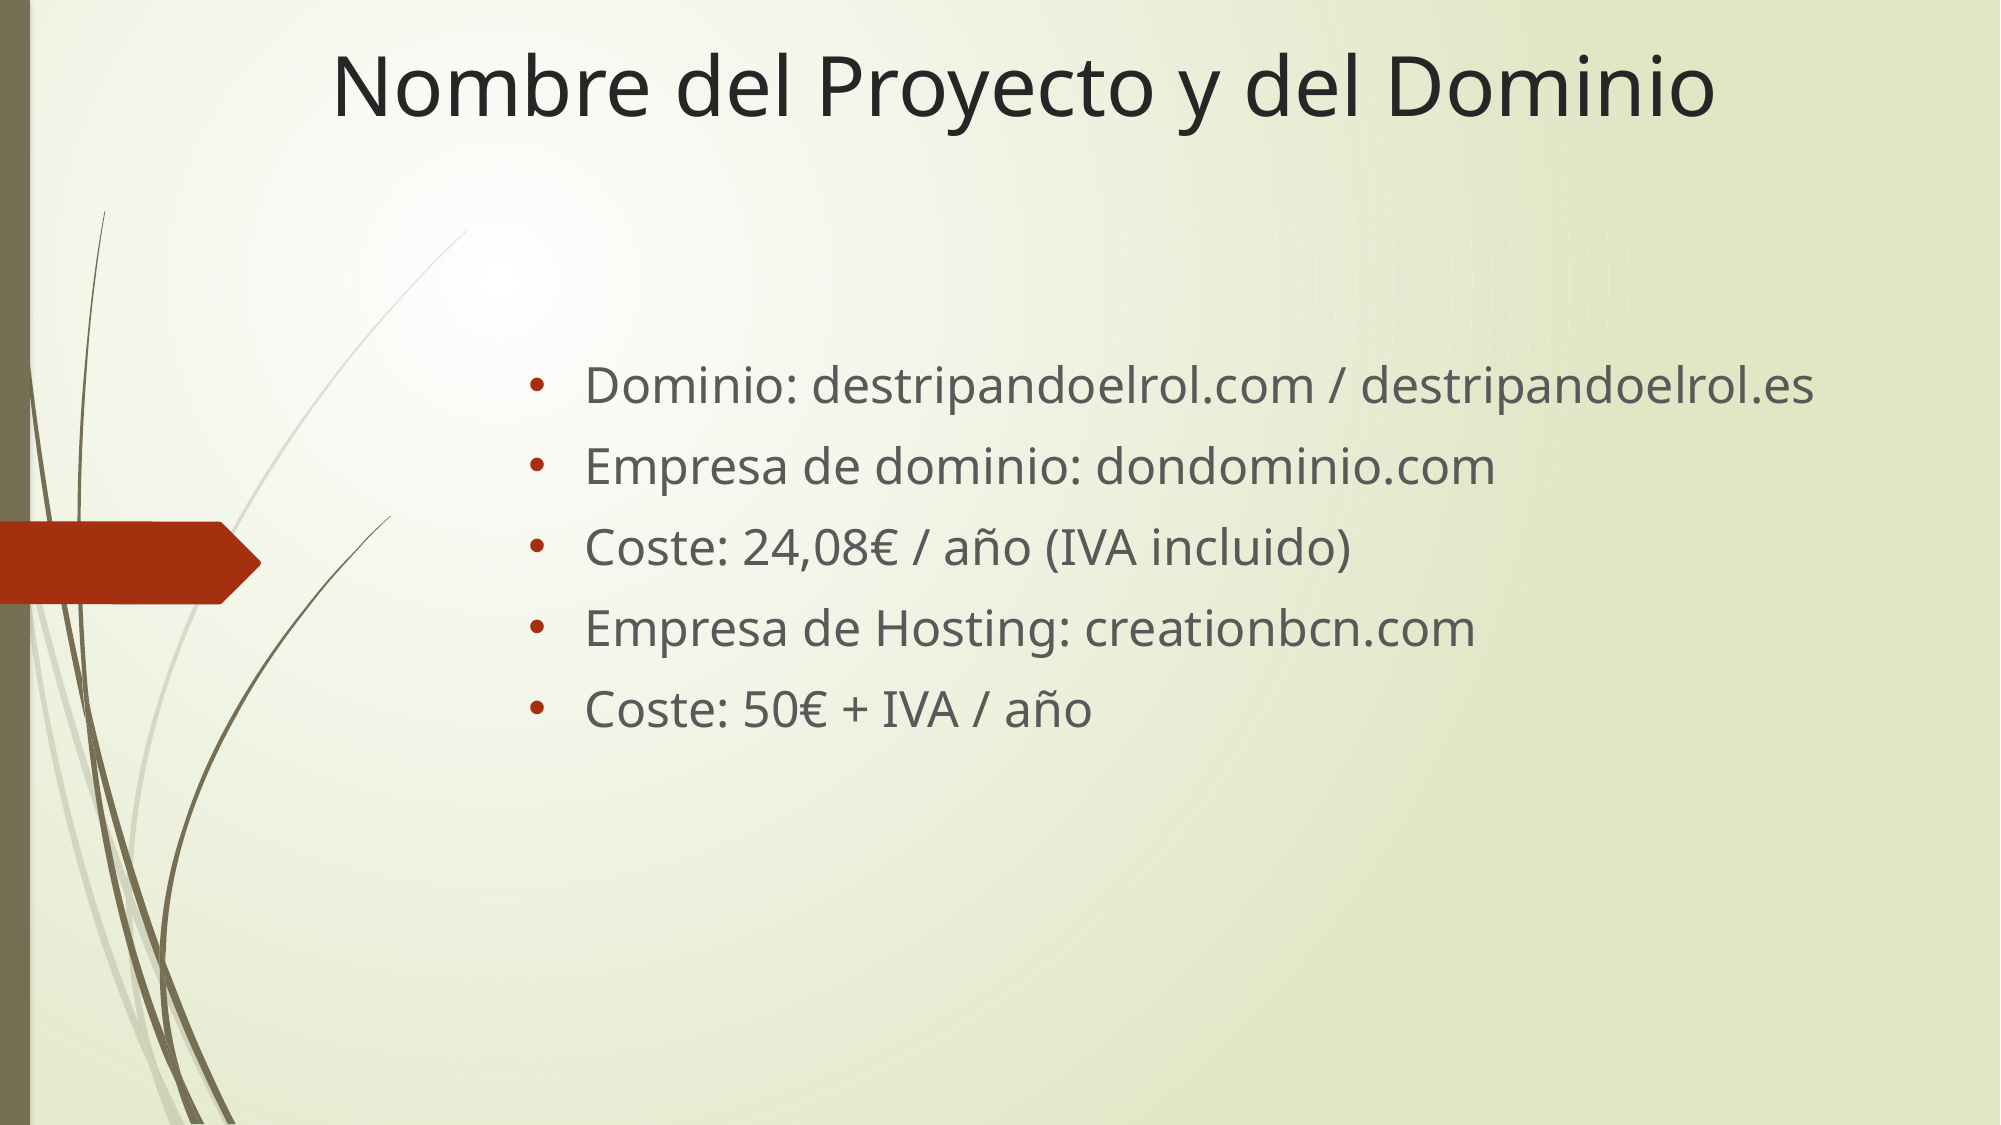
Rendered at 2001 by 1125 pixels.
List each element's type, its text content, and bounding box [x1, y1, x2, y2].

title Nombre del Proyecto y del Dominio [315, 0, 1779, 241]
list Dominio: destripandoelrol.com / destripandoelrol.es Empresa de dominio: dondominio.com Coste: 24,08€ / año (IVA incluido) Empresa de Hosting: creationbcn.com Coste: 50€ + IVA / año [513, 346, 1976, 805]
